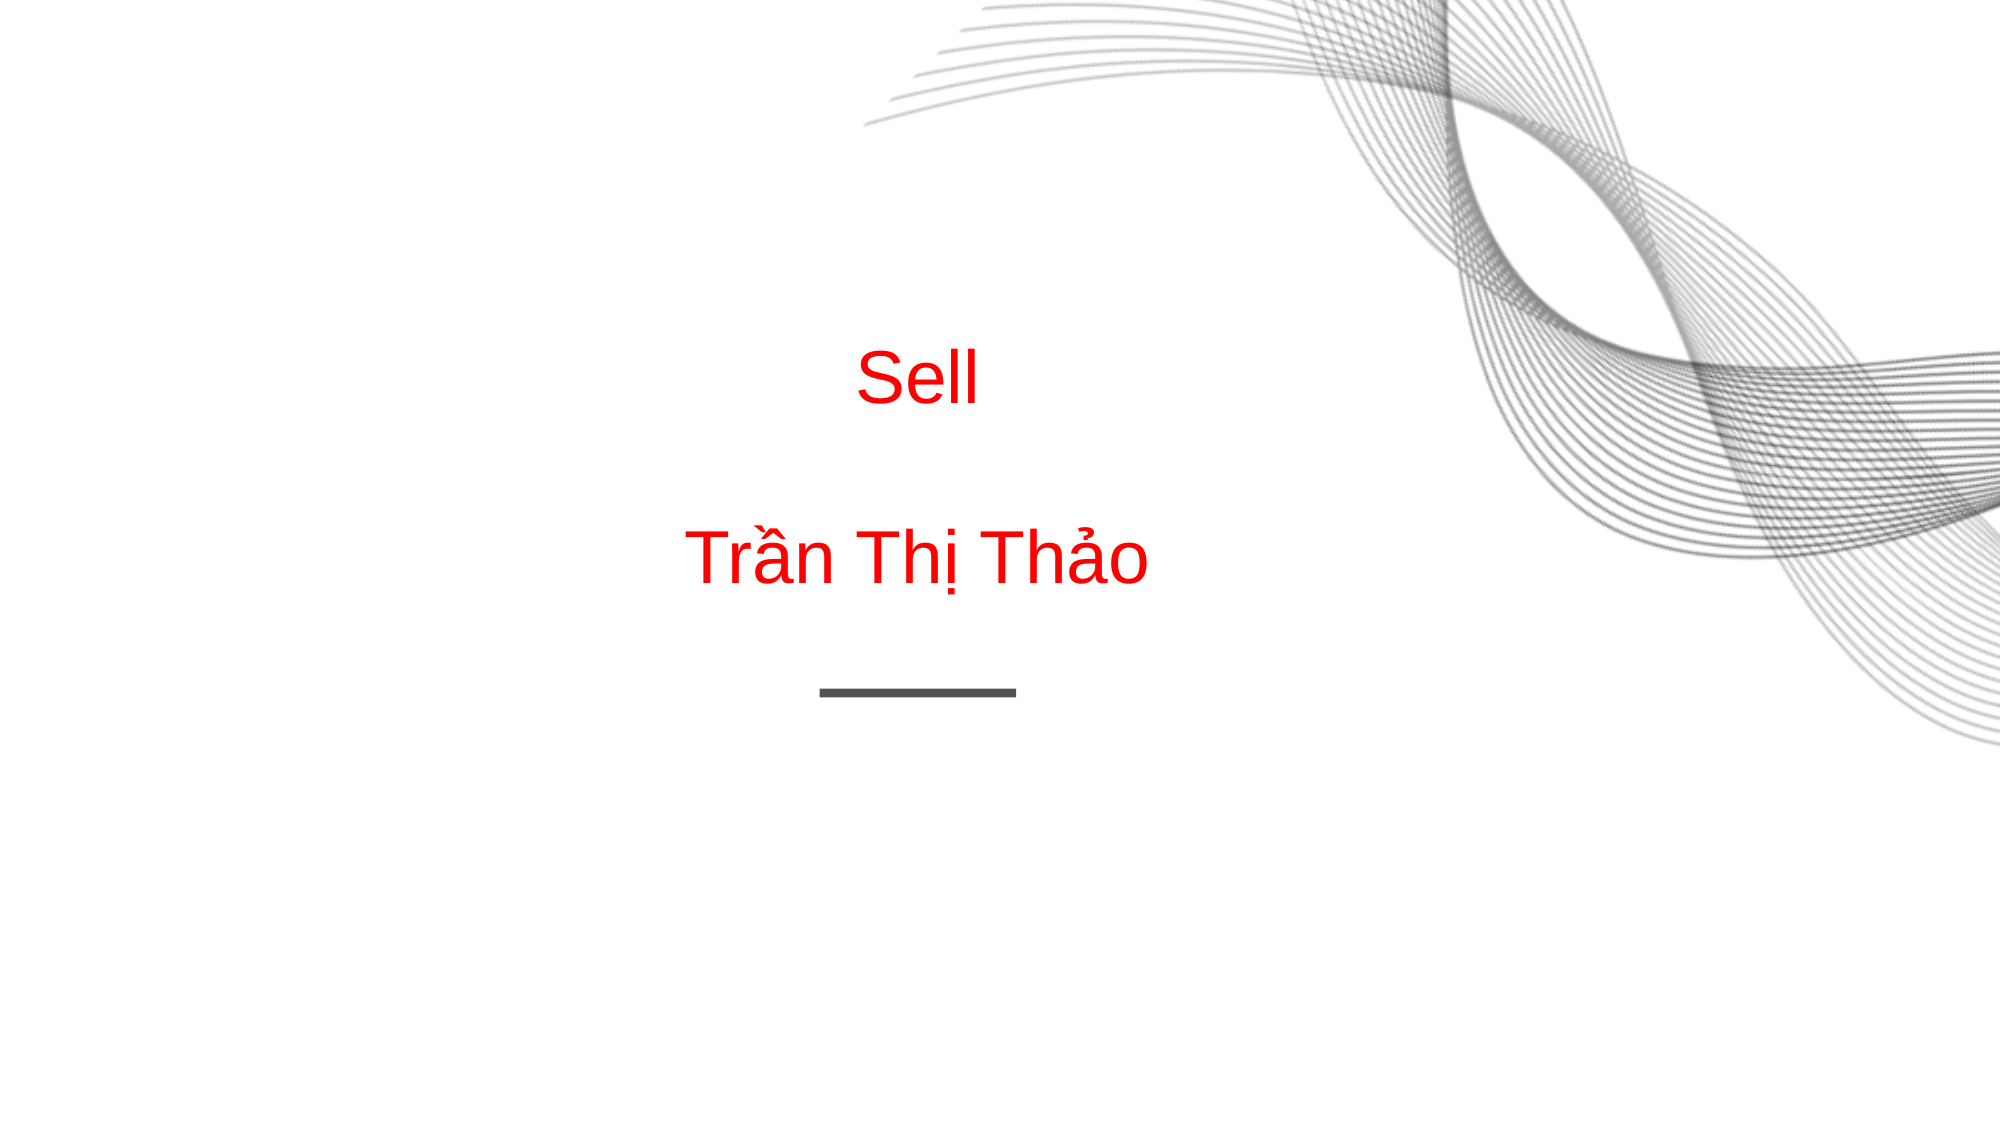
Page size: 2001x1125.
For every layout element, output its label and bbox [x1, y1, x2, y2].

picture [865, 0, 2000, 1122]
text_box [442, 321, 1394, 698]
